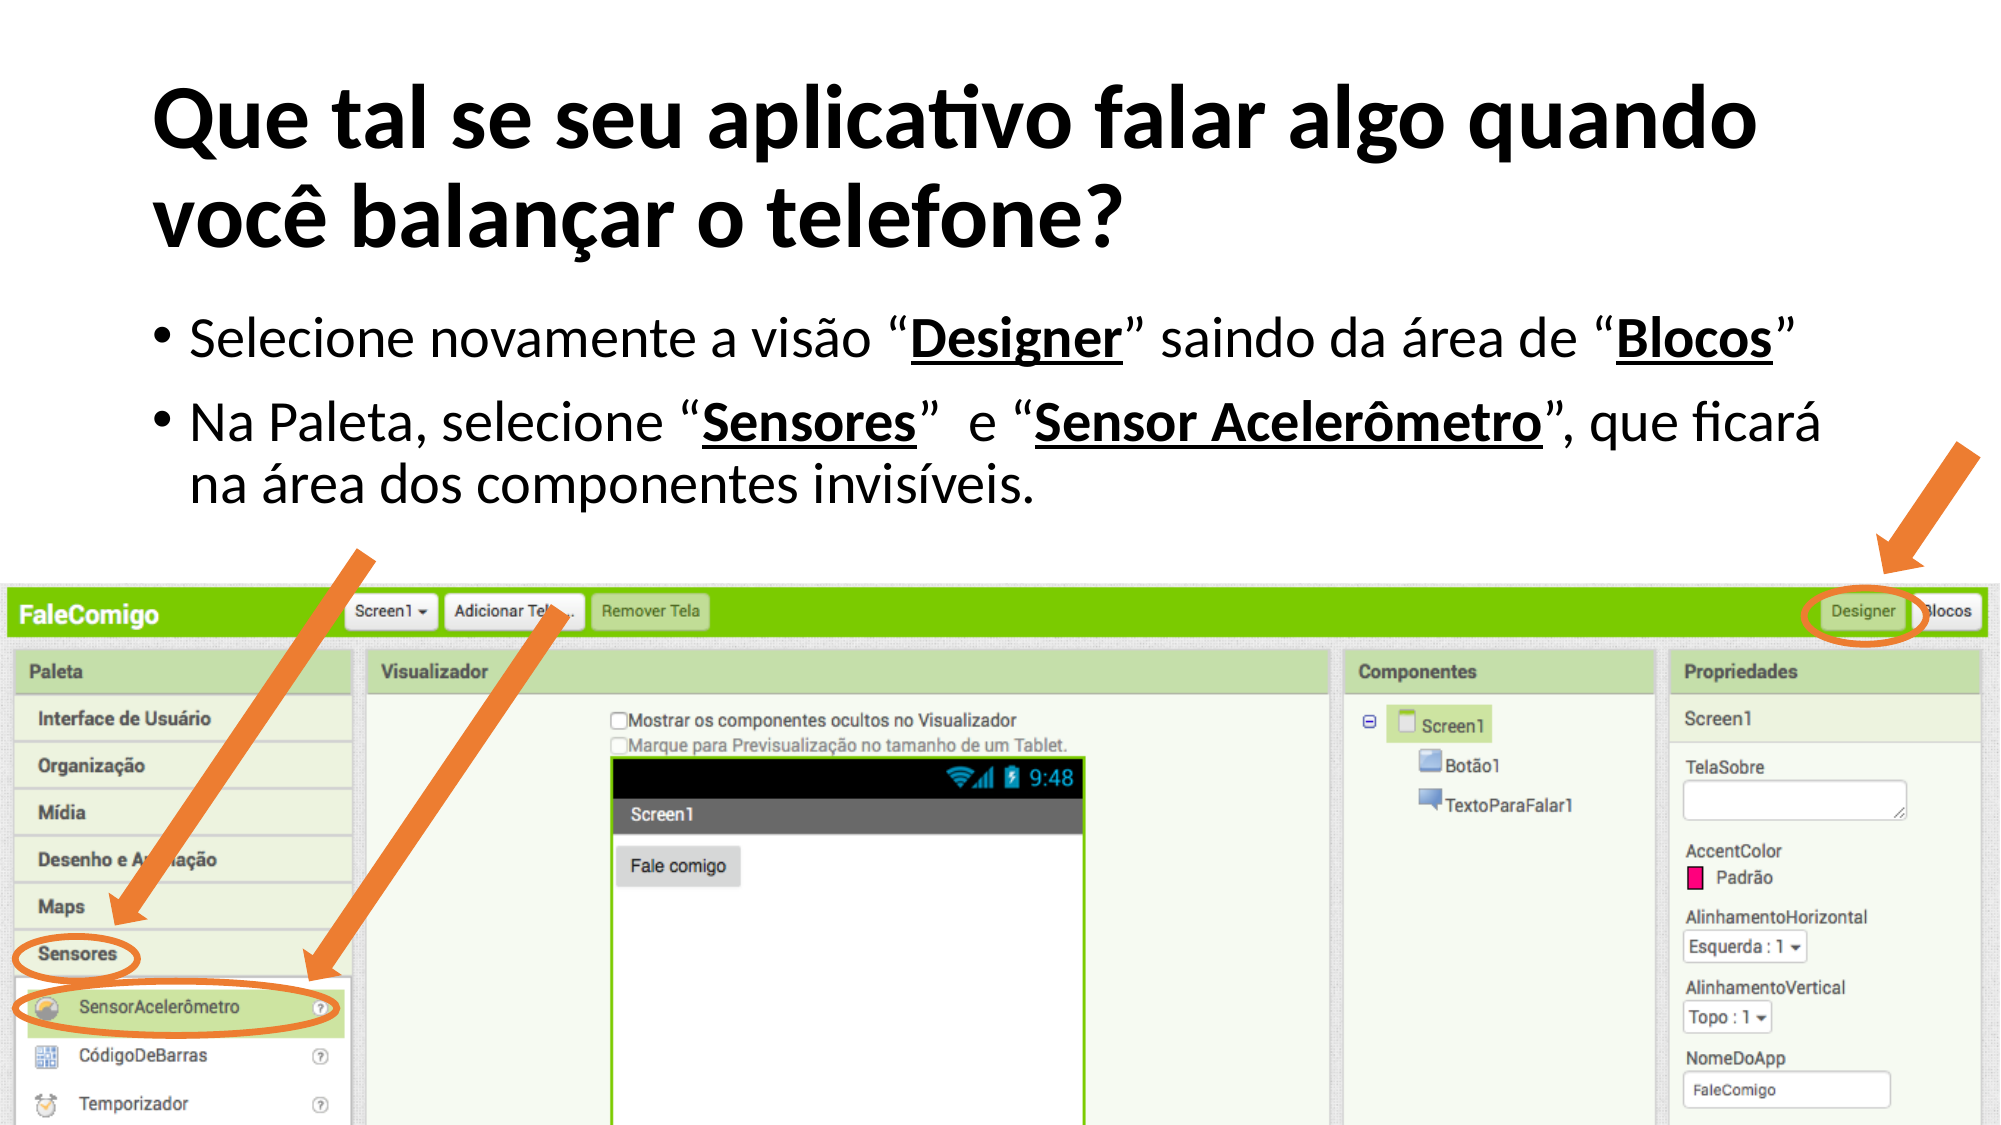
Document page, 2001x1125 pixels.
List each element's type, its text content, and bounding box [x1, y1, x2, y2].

picture [0, 583, 2001, 1125]
text_box [1877, 442, 1980, 574]
title Que tal se seu aplicativo falar algo quando você balançar o telefone? [137, 59, 1863, 278]
list Selecione novamente a visão “Designer” saindo da área de “Blocos” Na Paleta, selecione “Sensores” e “Sensor Acelerômetro”, que ficará na área dos componentes invisíveis. [137, 299, 1863, 582]
text_box [335, 549, 375, 582]
